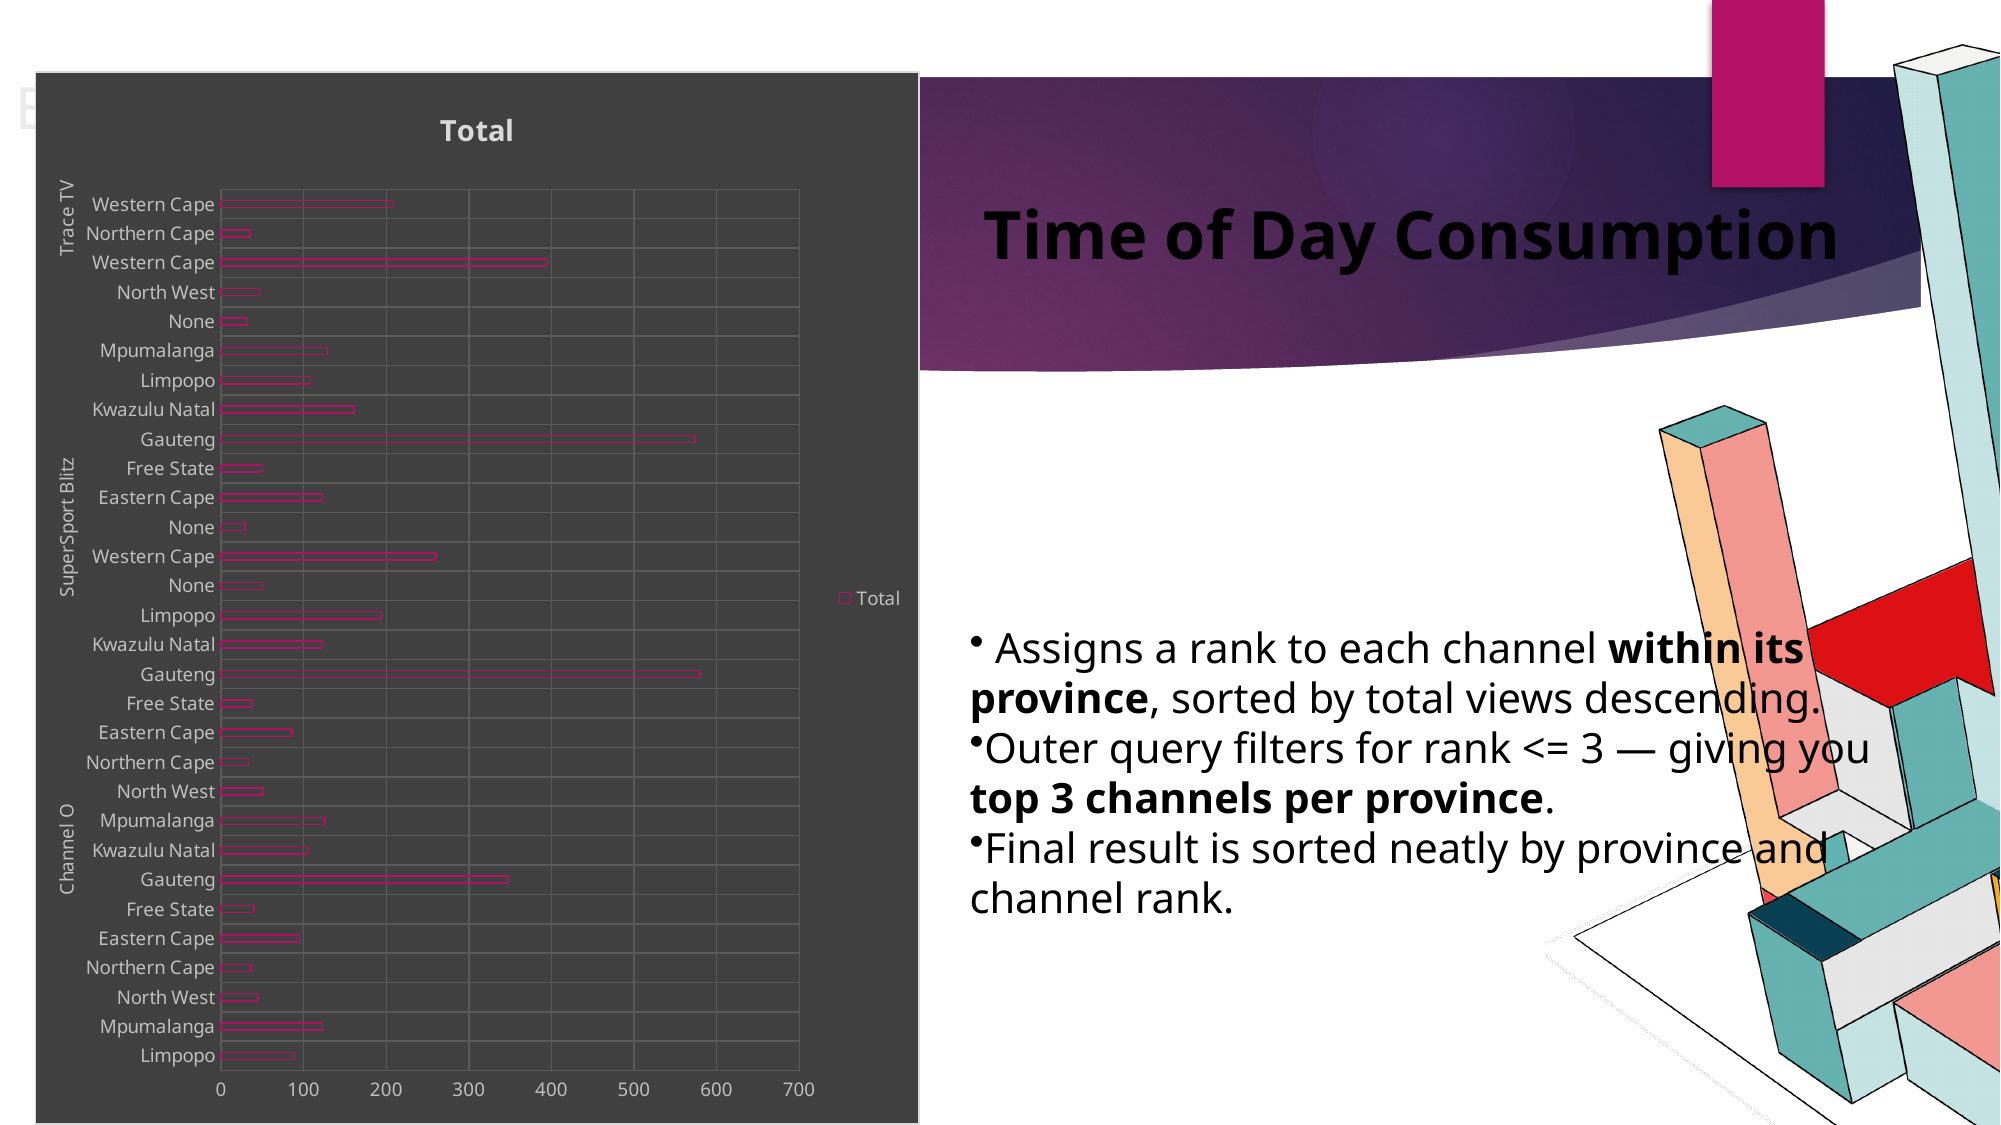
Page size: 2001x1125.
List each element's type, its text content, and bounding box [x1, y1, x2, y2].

title Engaging the audience [0, 0, 1362, 150]
chart [34, 71, 921, 1125]
picture [1544, 43, 2000, 185]
text_box Assigns a rank to each channel within its province, sorted by total views descending. Outer query filters for rank <= 3 — giving you top 3 channels per province. Final result is sorted neatly by province and channel rank. [954, 564, 1934, 975]
text_box Time of Day Consumption [969, 185, 2000, 280]
picture [1544, 280, 2000, 1125]
